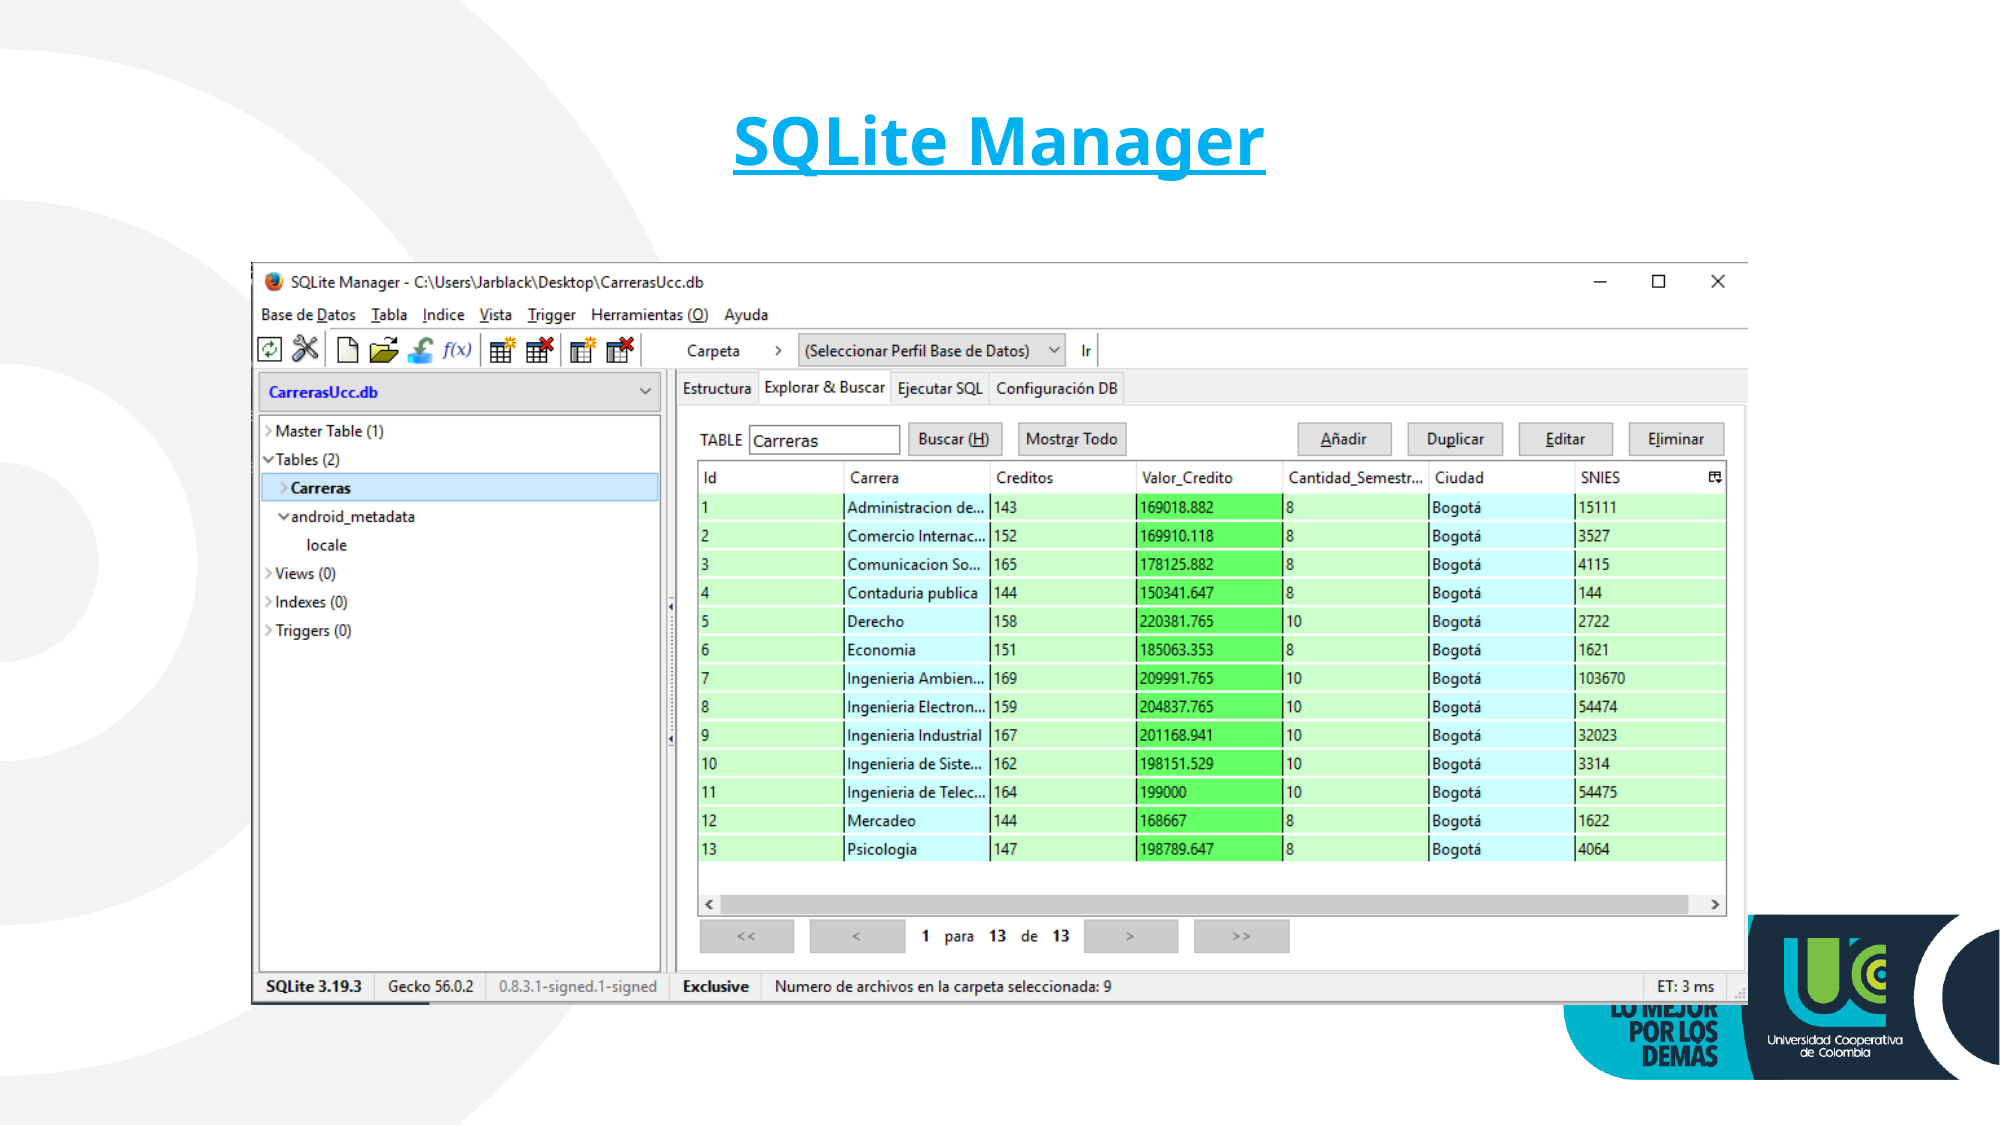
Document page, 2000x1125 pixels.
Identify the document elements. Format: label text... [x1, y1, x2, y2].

picture [0, 0, 2000, 1125]
title SQLite Manager [99, 45, 1900, 233]
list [251, 262, 1749, 1006]
